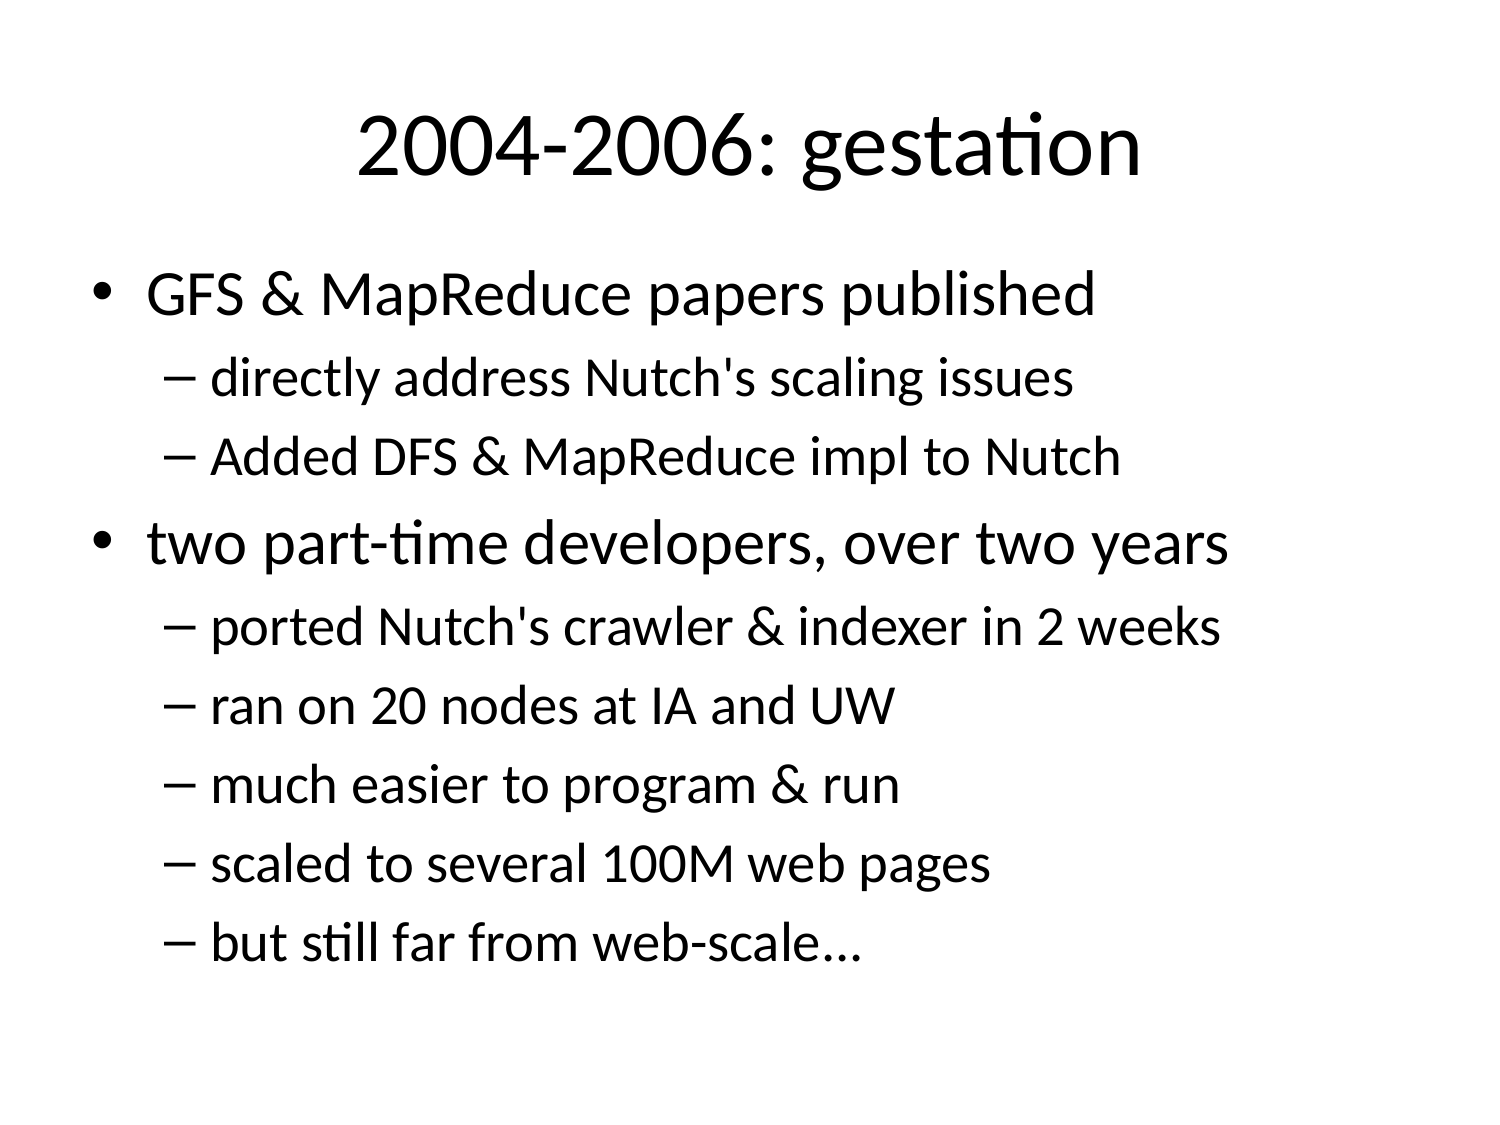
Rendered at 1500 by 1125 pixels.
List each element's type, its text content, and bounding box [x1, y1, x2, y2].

title 2004-2006: gestation [75, 45, 1425, 233]
list GFS & MapReduce papers published directly address Nutch's scaling issues Added DFS & MapReduce impl to Nutch two part-time developers, over two years ported Nutch's crawler & indexer in 2 weeks ran on 20 nodes at IA and UW much easier to program & run scaled to several 100M web pages but still far from web-scale... [76, 243, 1427, 986]
